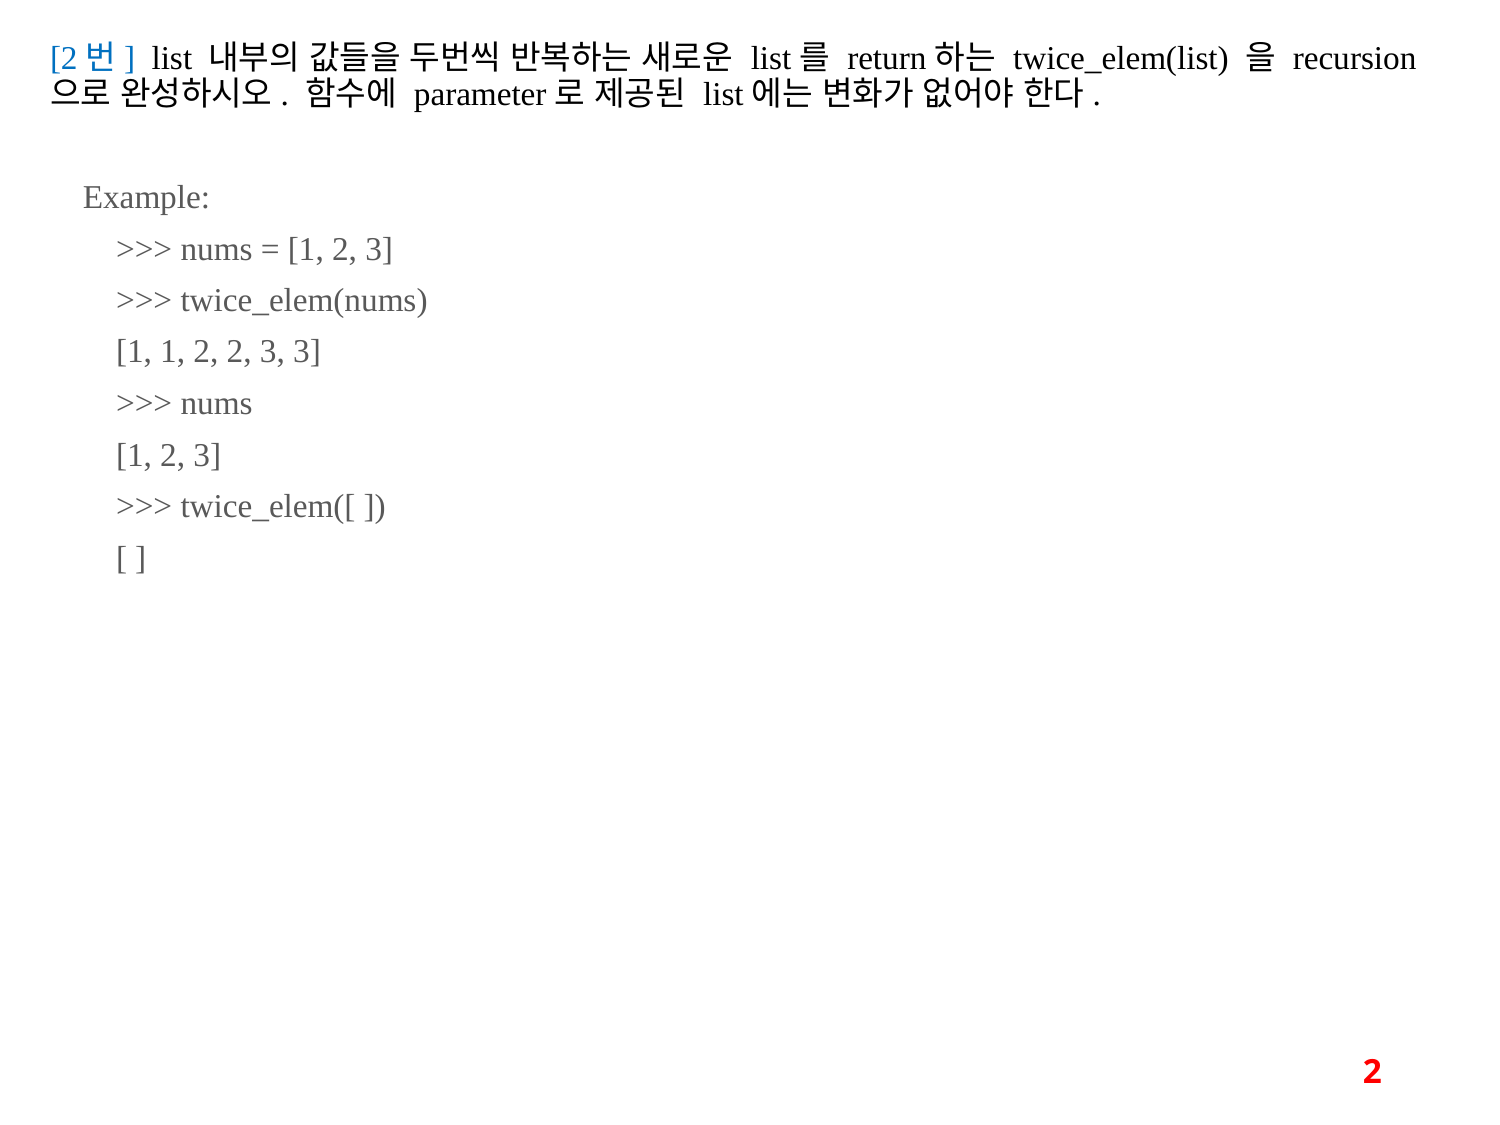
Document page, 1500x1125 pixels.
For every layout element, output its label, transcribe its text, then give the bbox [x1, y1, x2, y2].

list [2번] list 내부의 값들을 두번씩 반복하는 새로운 list를 return하는 twice_elem(list) 을 recursion으로 완성하시오. 함수에 parameter로 제공된 list에는 변화가 없어야 한다. Example: >>> nums = [1, 2, 3] >>> twice_elem(nums) [1, 1, 2, 2, 3, 3] >>> nums [1, 2, 3] >>> twice_elem([ ]) [ ] [34, 33, 1463, 660]
slide_number 2 [1059, 1042, 1397, 1103]
